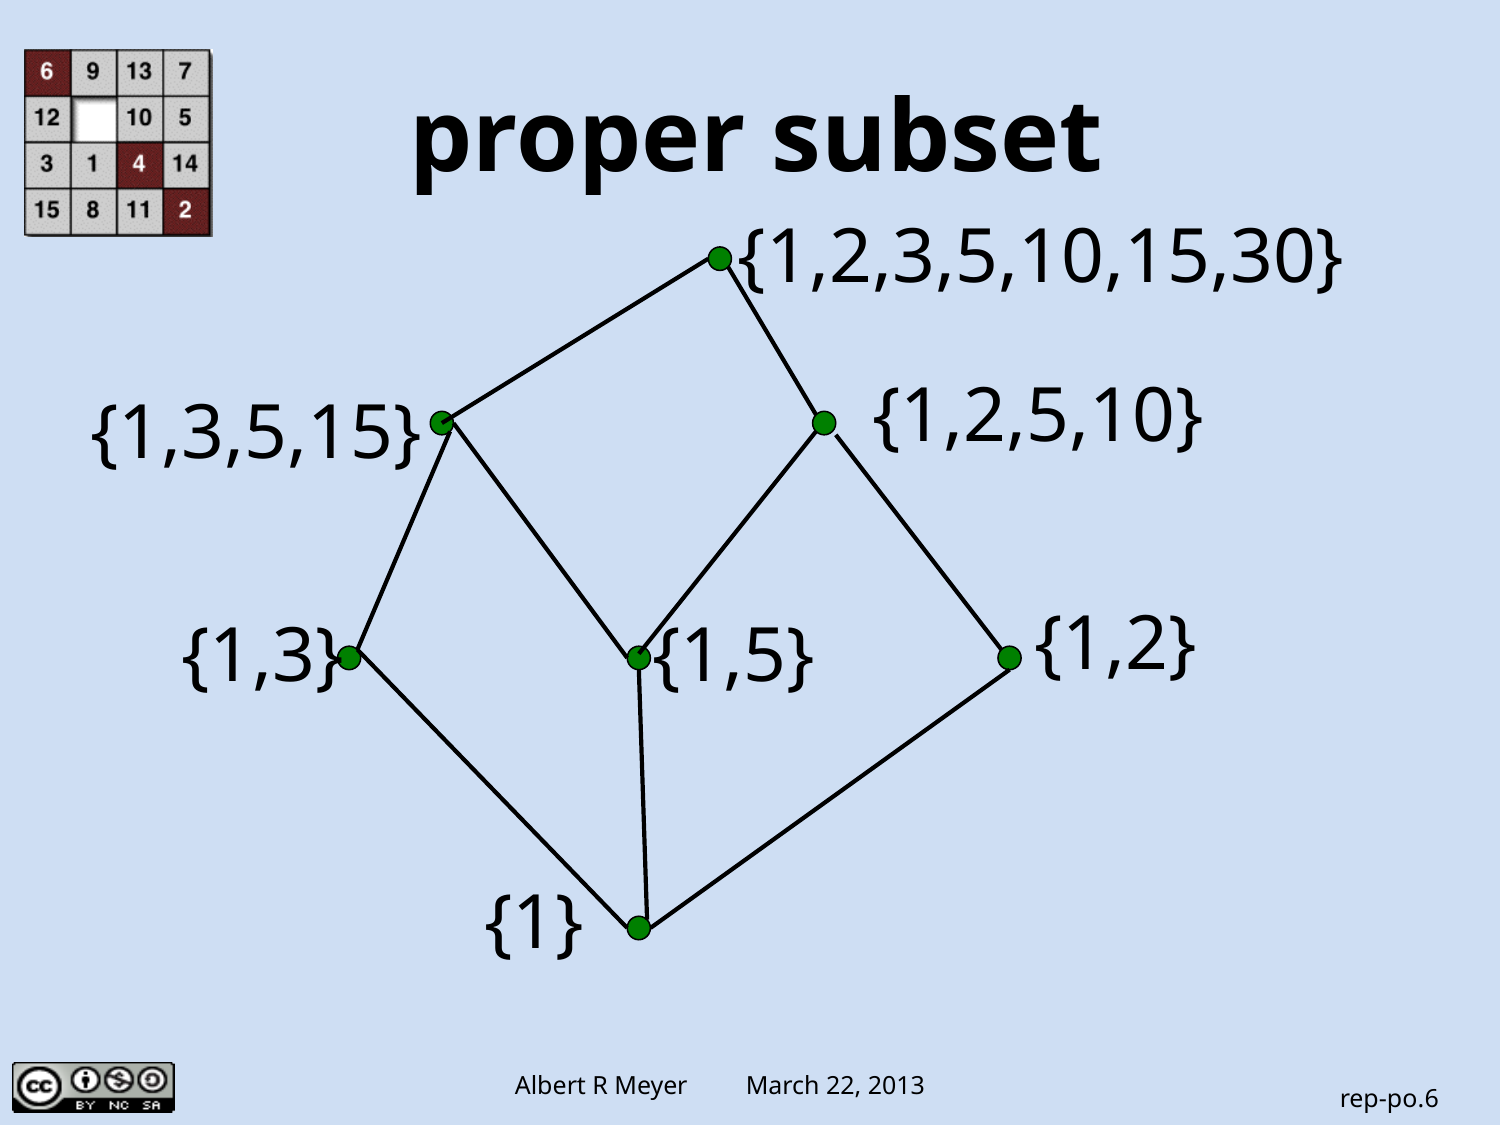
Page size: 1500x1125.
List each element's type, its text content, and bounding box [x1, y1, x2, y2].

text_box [74, 199, 1413, 976]
picture [24, 49, 213, 237]
picture [12, 1062, 175, 1113]
title proper subset [237, 50, 1275, 198]
